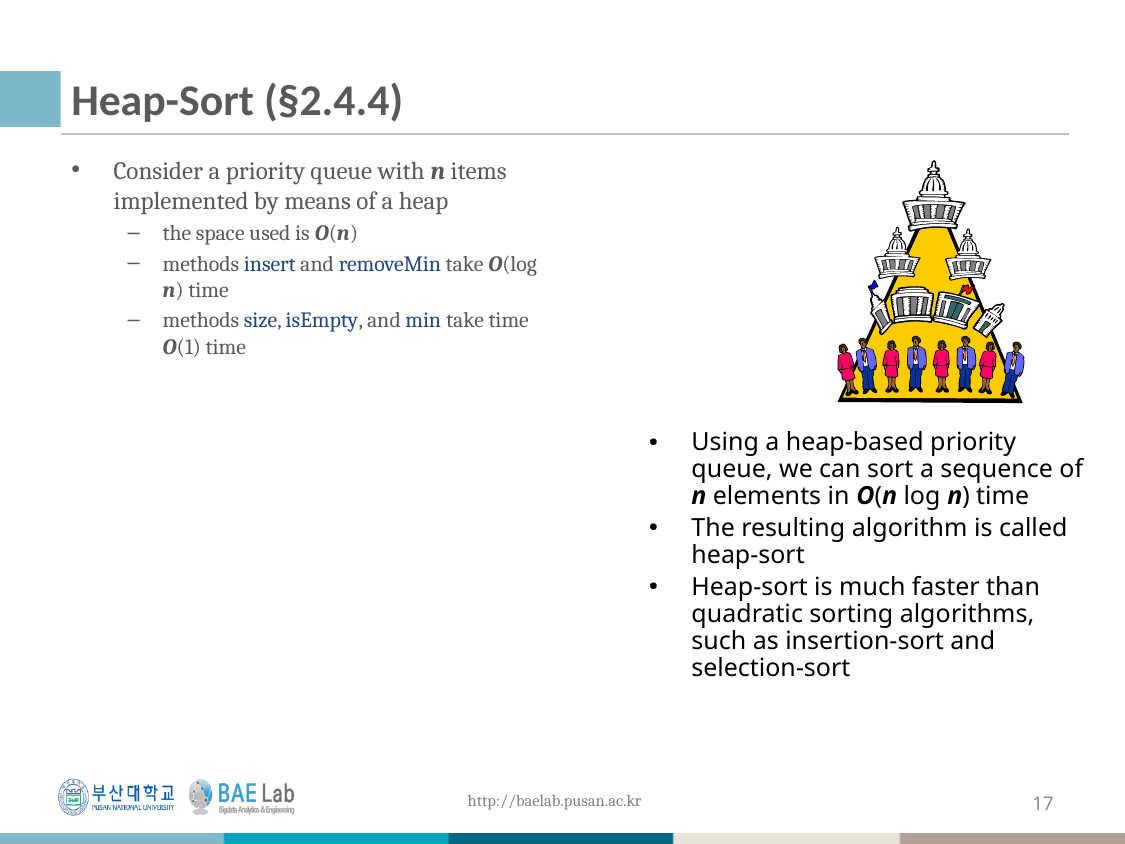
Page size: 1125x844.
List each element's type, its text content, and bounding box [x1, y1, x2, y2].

picture [0, 833, 448, 844]
picture [186, 776, 300, 816]
picture [55, 775, 175, 819]
list Using a heap-based priority queue, we can sort a sequence of n elements in O(n log n) time The resulting algorithm is called heap-sort Heap-sort is much faster than quadratic sorting algorithms, such as insertion-sort and selection-sort [634, 421, 1103, 844]
title Heap-Sort (§2.4.4) [56, 71, 1069, 125]
list Consider a priority queue with n items implemented by means of a heap the space used is O(n) methods insert and removeMin take O(log n) time methods size, isEmpty, and min take time O(1) time [56, 146, 563, 754]
slide_number 17 [806, 782, 1069, 827]
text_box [837, 159, 1026, 404]
picture [1103, 833, 1125, 844]
